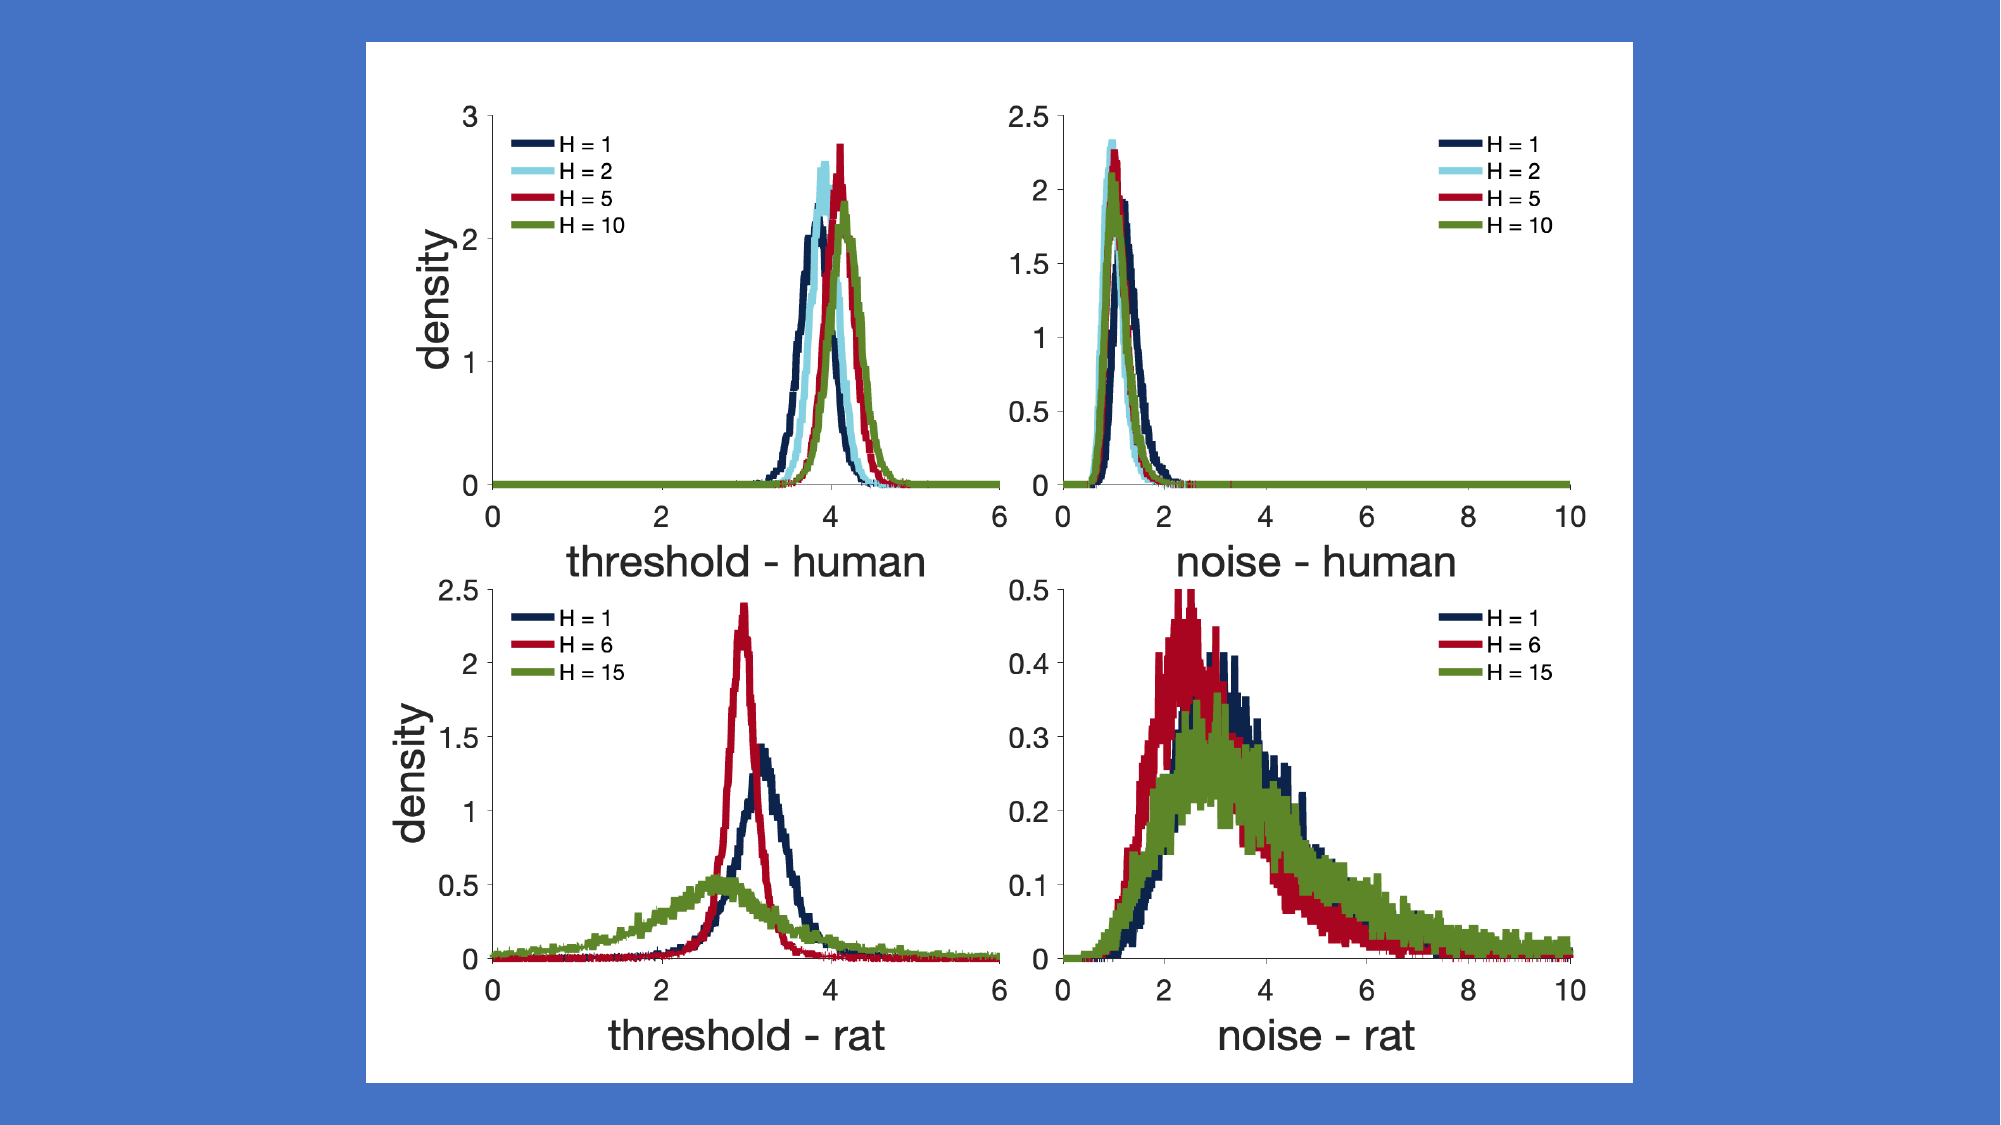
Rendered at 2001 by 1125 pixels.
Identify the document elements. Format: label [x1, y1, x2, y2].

list [366, 42, 1633, 1083]
